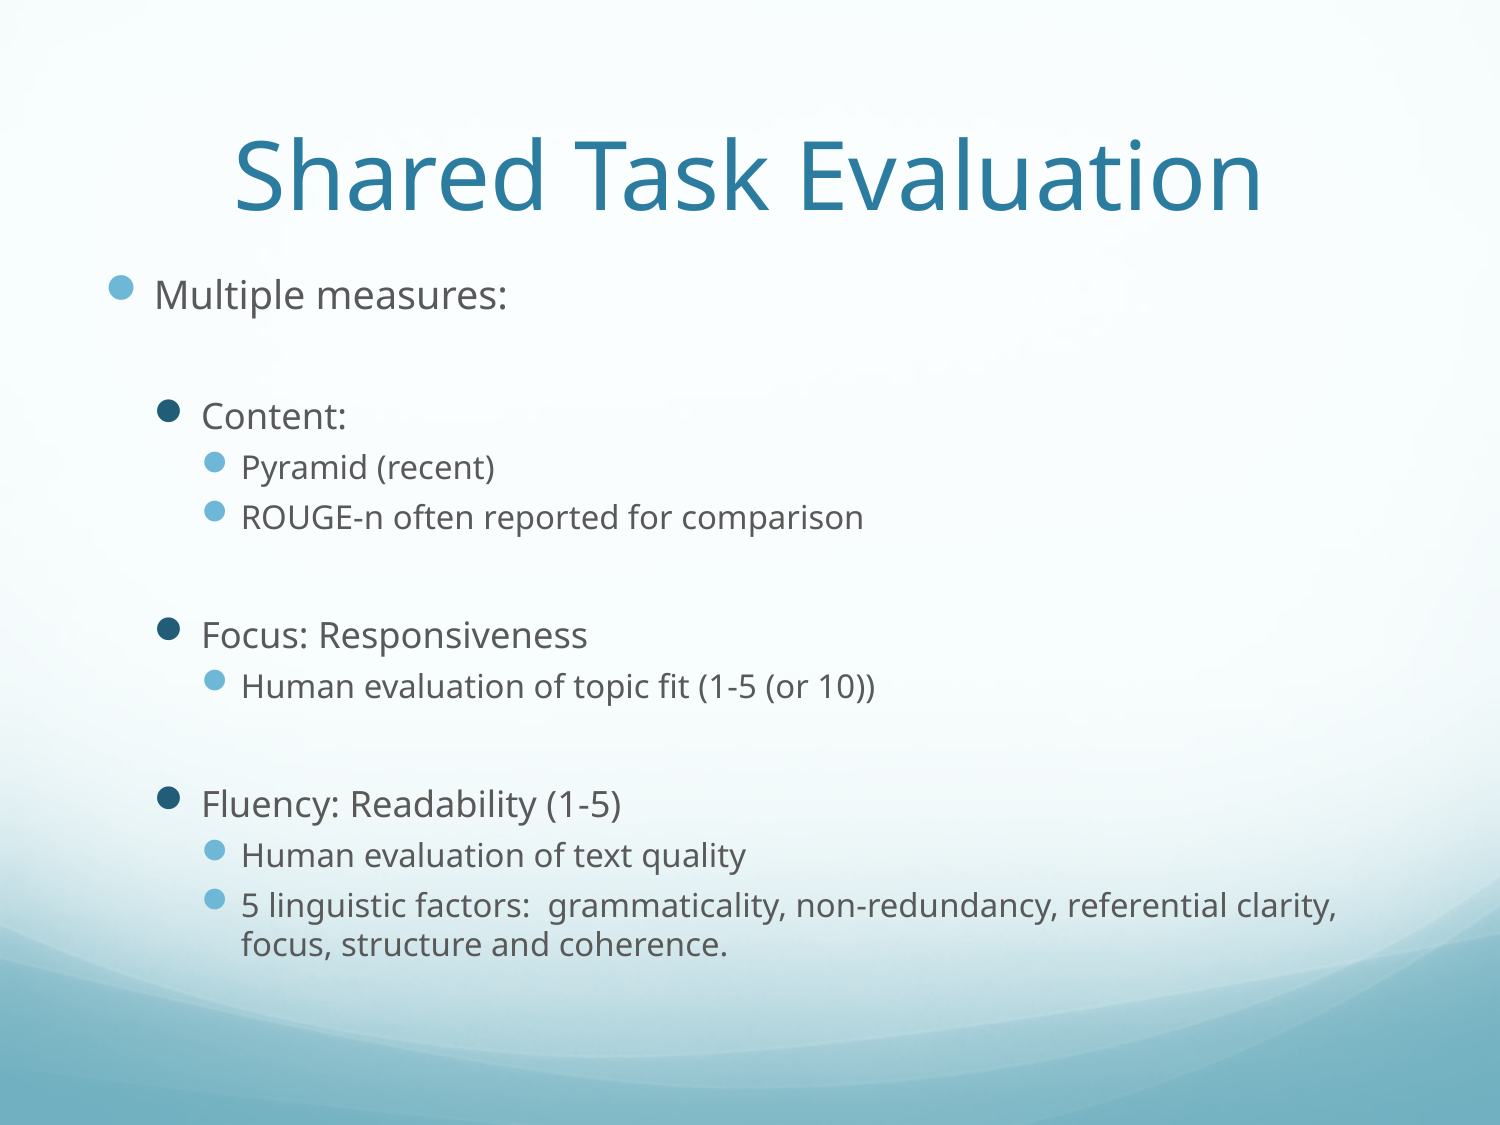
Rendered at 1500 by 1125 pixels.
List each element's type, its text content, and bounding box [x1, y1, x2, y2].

list Multiple measures: Content: Pyramid (recent) ROUGE-n often reported for comparison Focus: Responsiveness Human evaluation of topic fit (1-5 (or 10)) Fluency: Readability (1-5) Human evaluation of text quality 5 linguistic factors: grammaticality, non-redundancy, referential clarity, focus, structure and coherence. [90, 262, 1410, 975]
title Shared Task Evaluation [90, 17, 1410, 237]
